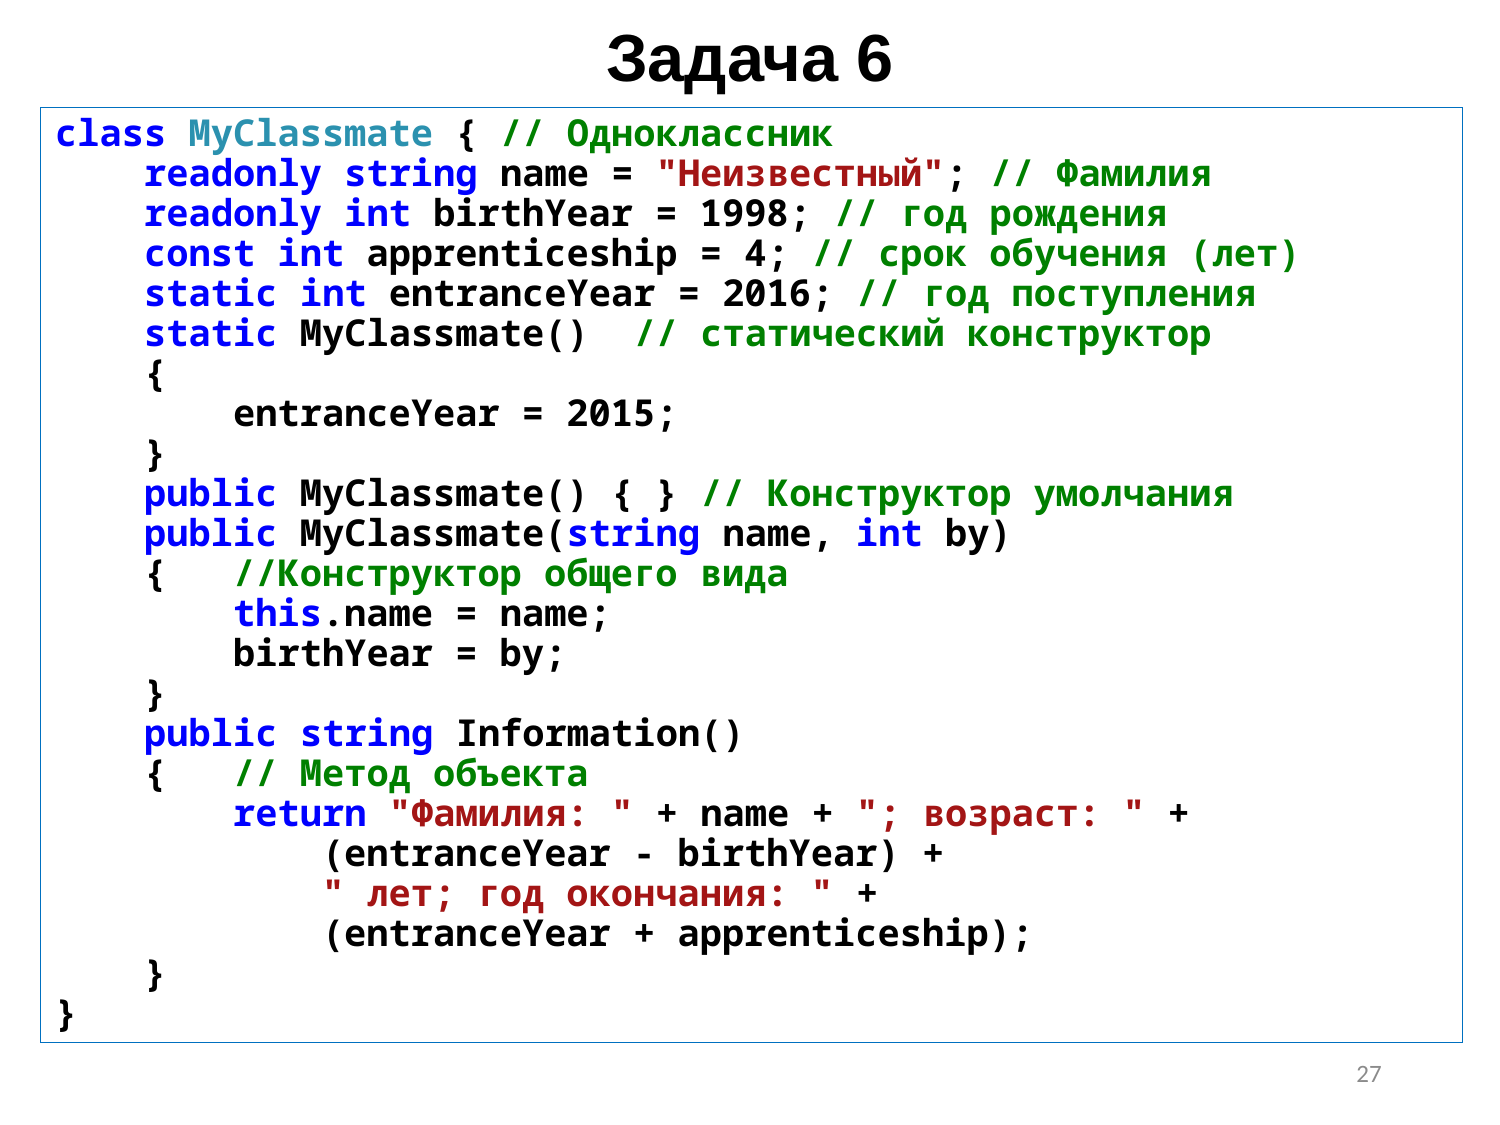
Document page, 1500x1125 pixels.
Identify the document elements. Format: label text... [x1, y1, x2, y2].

list class MyClassmate { // Одноклассник readonly string name = "Неизвестный"; // Фамилия readonly int birthYear = 1998; // год рождения const int apprenticeship = 4; // срок обучения (лет) static int entranceYear = 2016; // год поступления static MyClassmate() // статический конструктор { entranceYear = 2015; } public MyClassmate() { } // Конструктор умолчания public MyClassmate(string name, int by) { //Конструктор общего вида this.name = name; birthYear = by; } public string Information() { // Метод объекта return "Фамилия: " + name + "; возраст: " + (entranceYear - birthYear) + " лет; год окончания: " + (entranceYear + apprenticeship); } } [40, 107, 1463, 1043]
title Задача 6 [103, 11, 1397, 107]
slide_number 27 [1059, 1042, 1397, 1103]
